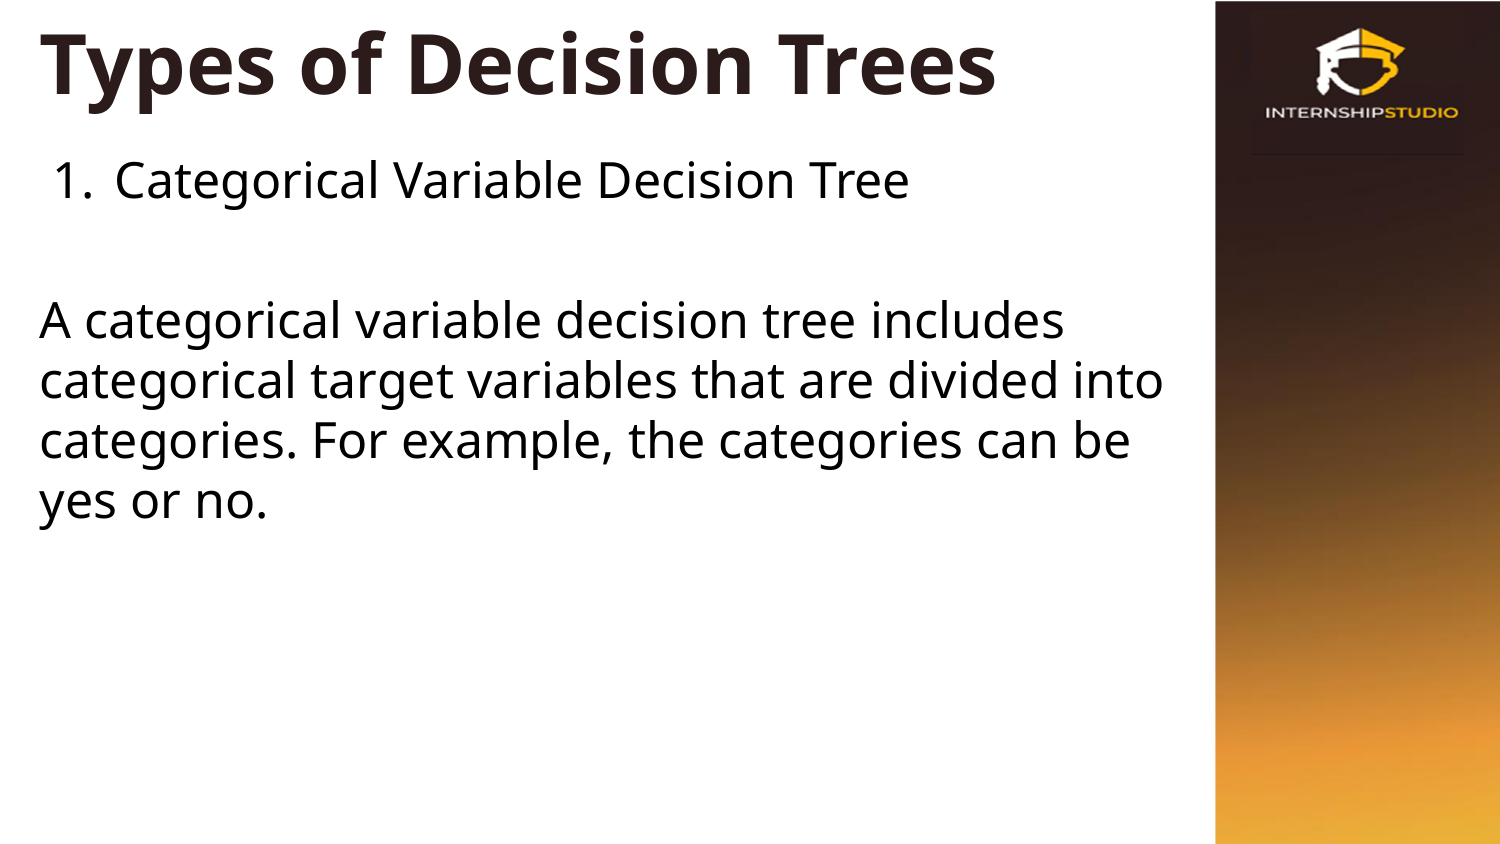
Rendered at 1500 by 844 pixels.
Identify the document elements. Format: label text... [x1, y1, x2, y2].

picture [1215, 2, 1500, 844]
list Categorical Variable Decision Tree A categorical variable decision tree includes categorical target variables that are divided into categories. For example, the categories can be yes or no. [24, 140, 1213, 698]
title Types of Decision Trees [24, 9, 1213, 113]
